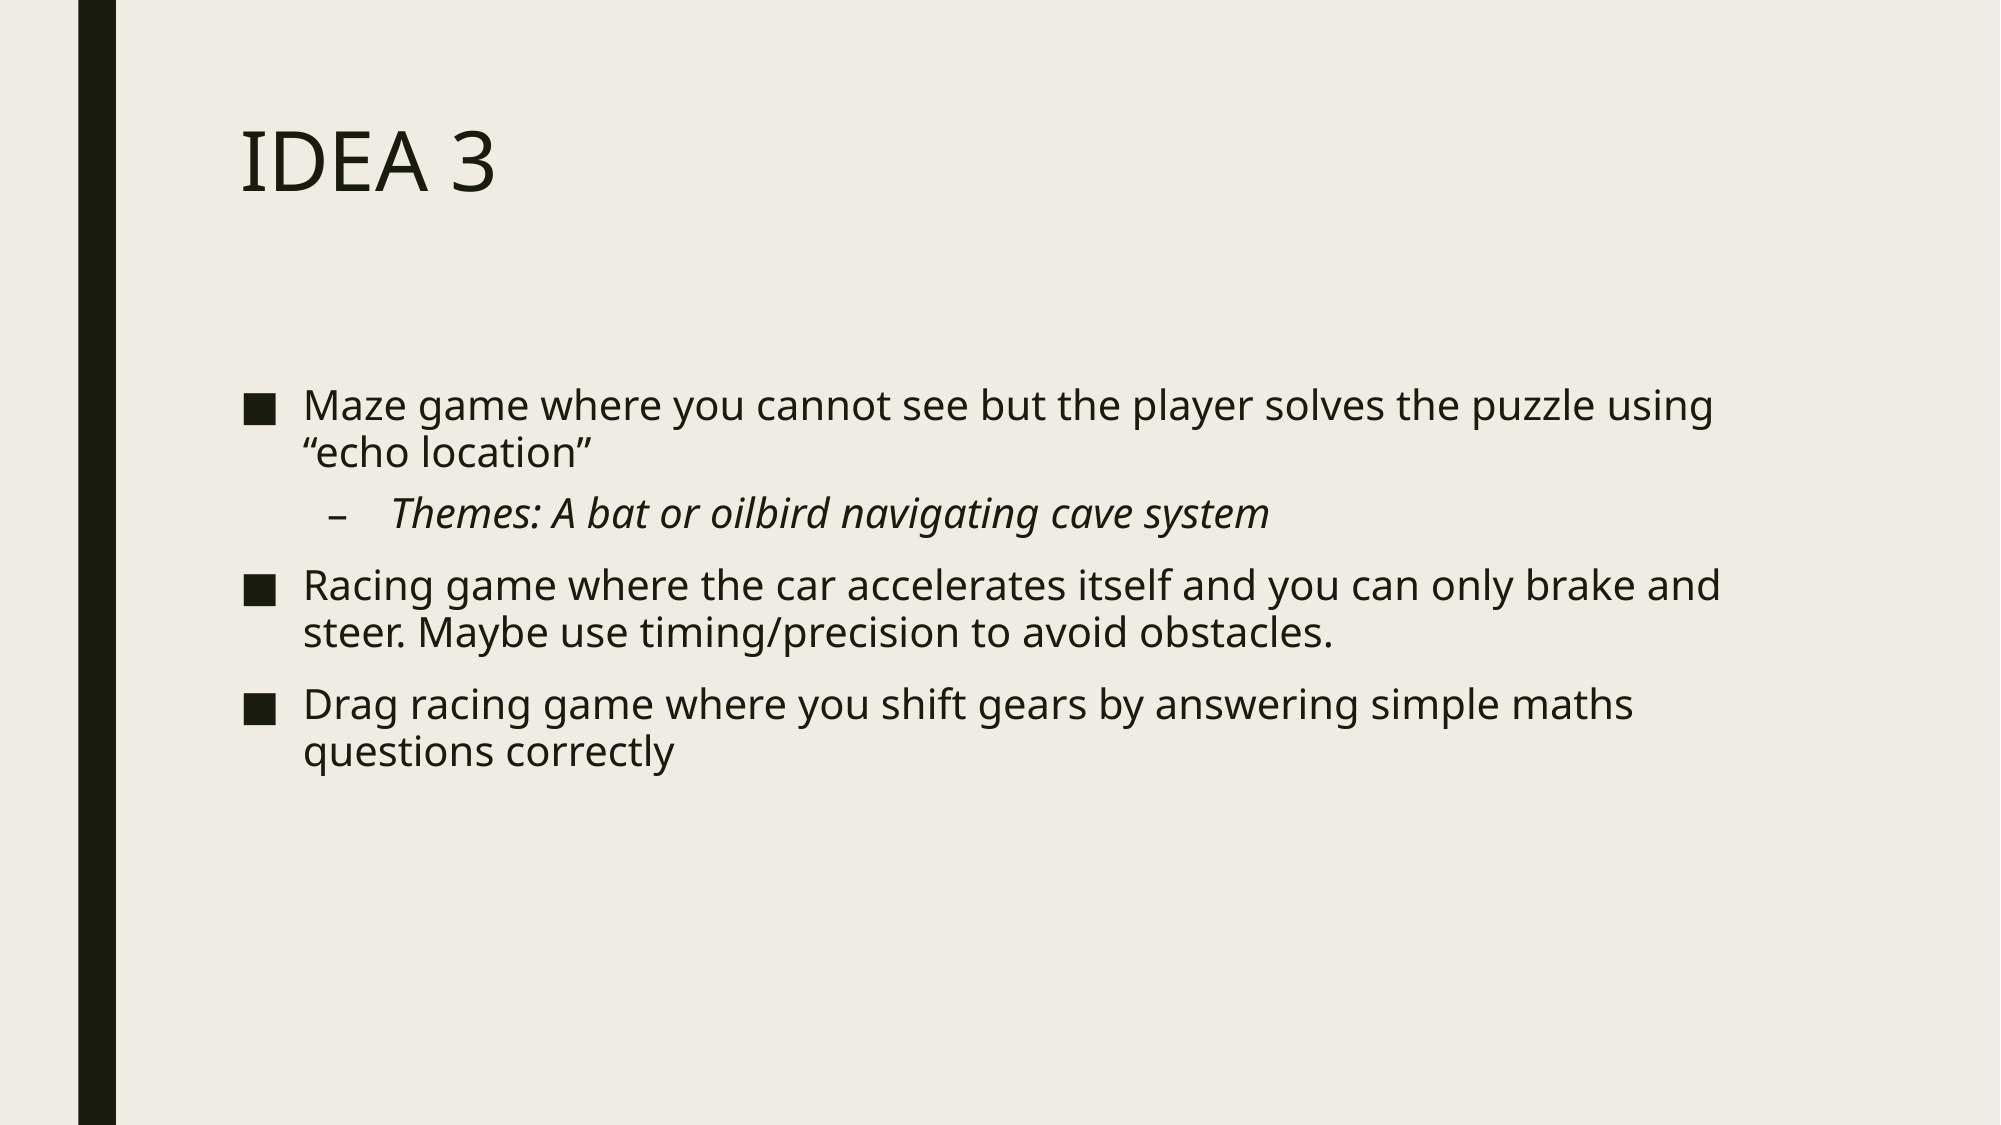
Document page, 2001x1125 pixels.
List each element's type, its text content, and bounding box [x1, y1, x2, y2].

title IDEA 3 [225, 112, 1800, 357]
list Maze game where you cannot see but the player solves the puzzle using “echo location” Themes: A bat or oilbird navigating cave system Racing game where the car accelerates itself and you can only brake and steer. Maybe use timing/precision to avoid obstacles. Drag racing game where you shift gears by answering simple maths questions correctly [225, 375, 1800, 963]
